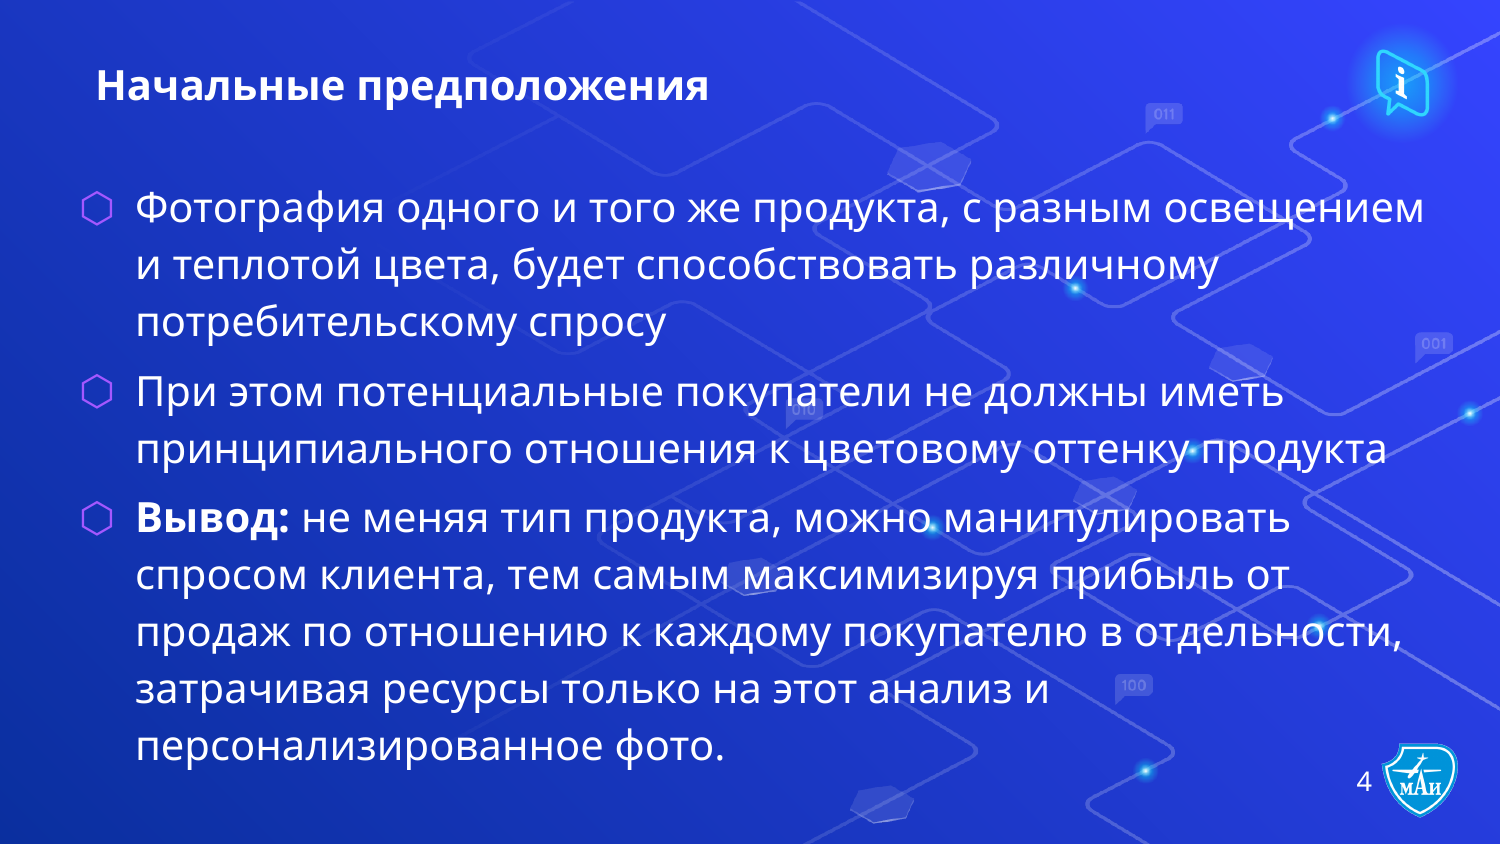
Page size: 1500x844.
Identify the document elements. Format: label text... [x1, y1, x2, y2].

title Начальные предположения [94, 57, 1328, 109]
subtitle Фотография одного и того же продукта, с разным освещением и теплотой цвета, будет способствовать различному потребительскому спросу При этом потенциальные покупатели не должны иметь принципиального отношения к цветовому оттенку продукта Вывод: не меняя тип продукта, можно манипулировать спросом клиента, тем самым максимизируя прибыль от продаж по отношению к каждому покупателю в отдельности, затрачивая ресурсы только на этот анализ и персонализированное фото. [60, 174, 1431, 708]
slide_number 4 [1282, 748, 1373, 813]
picture [0, 0, 1500, 844]
